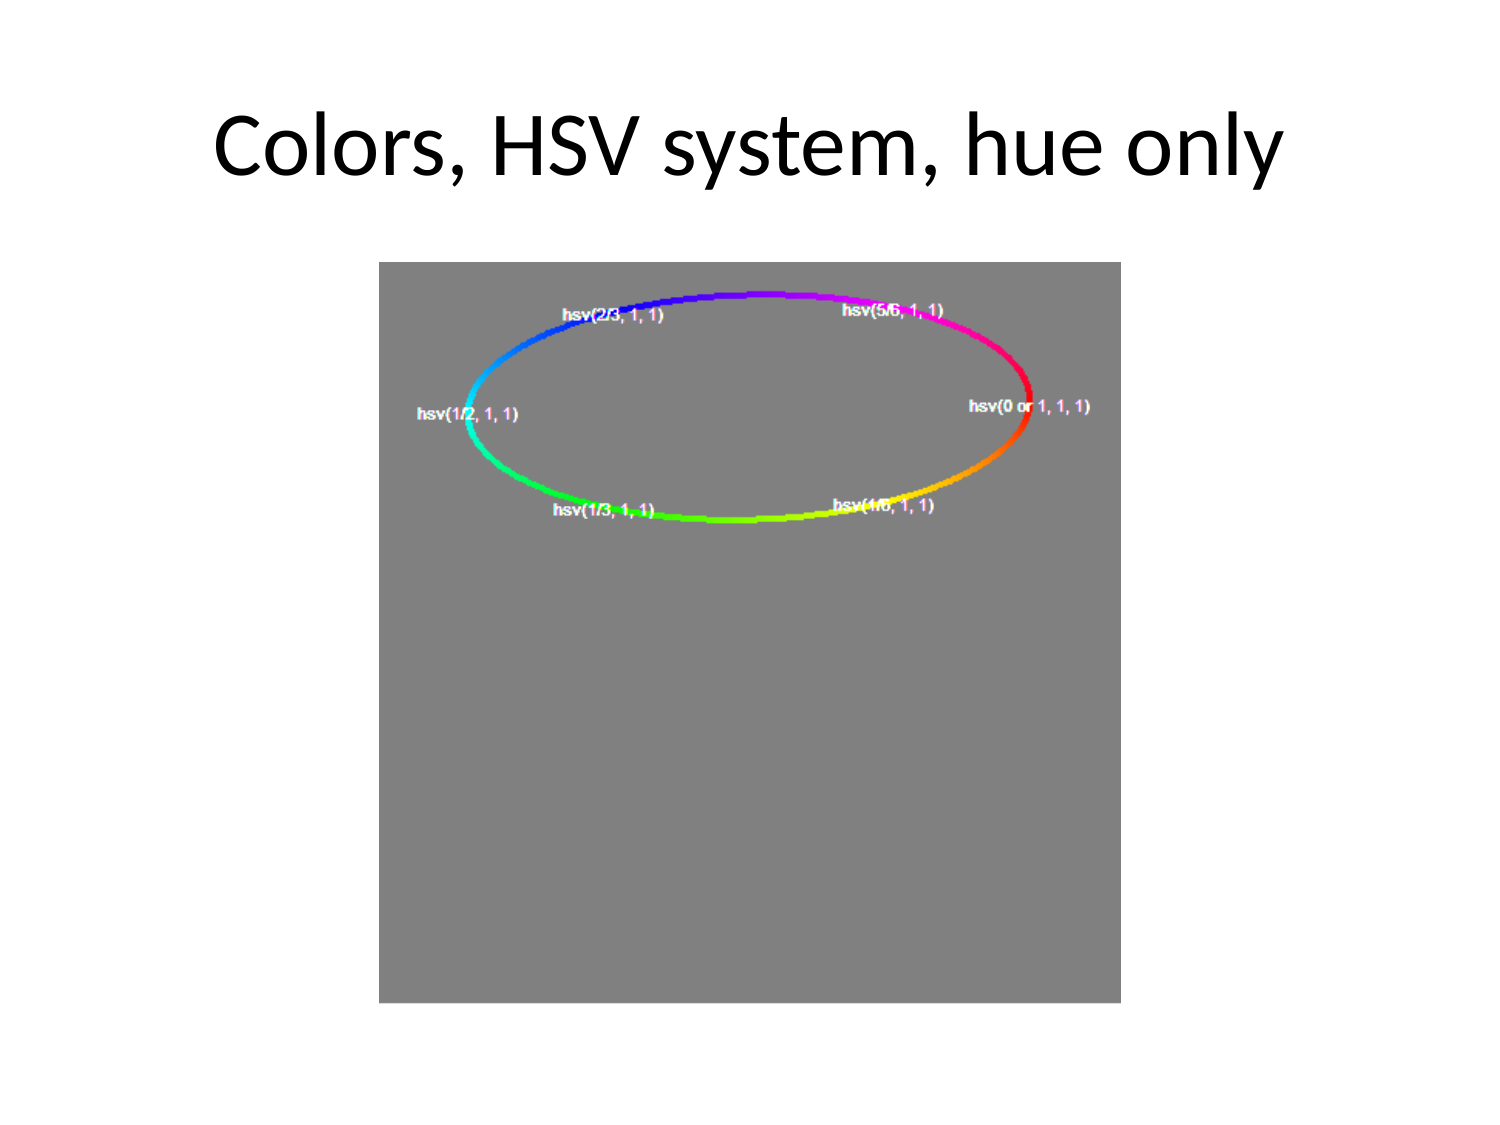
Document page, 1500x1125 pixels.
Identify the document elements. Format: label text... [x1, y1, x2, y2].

title Colors, HSV system, hue only [75, 45, 1425, 233]
picture [378, 262, 1122, 1005]
